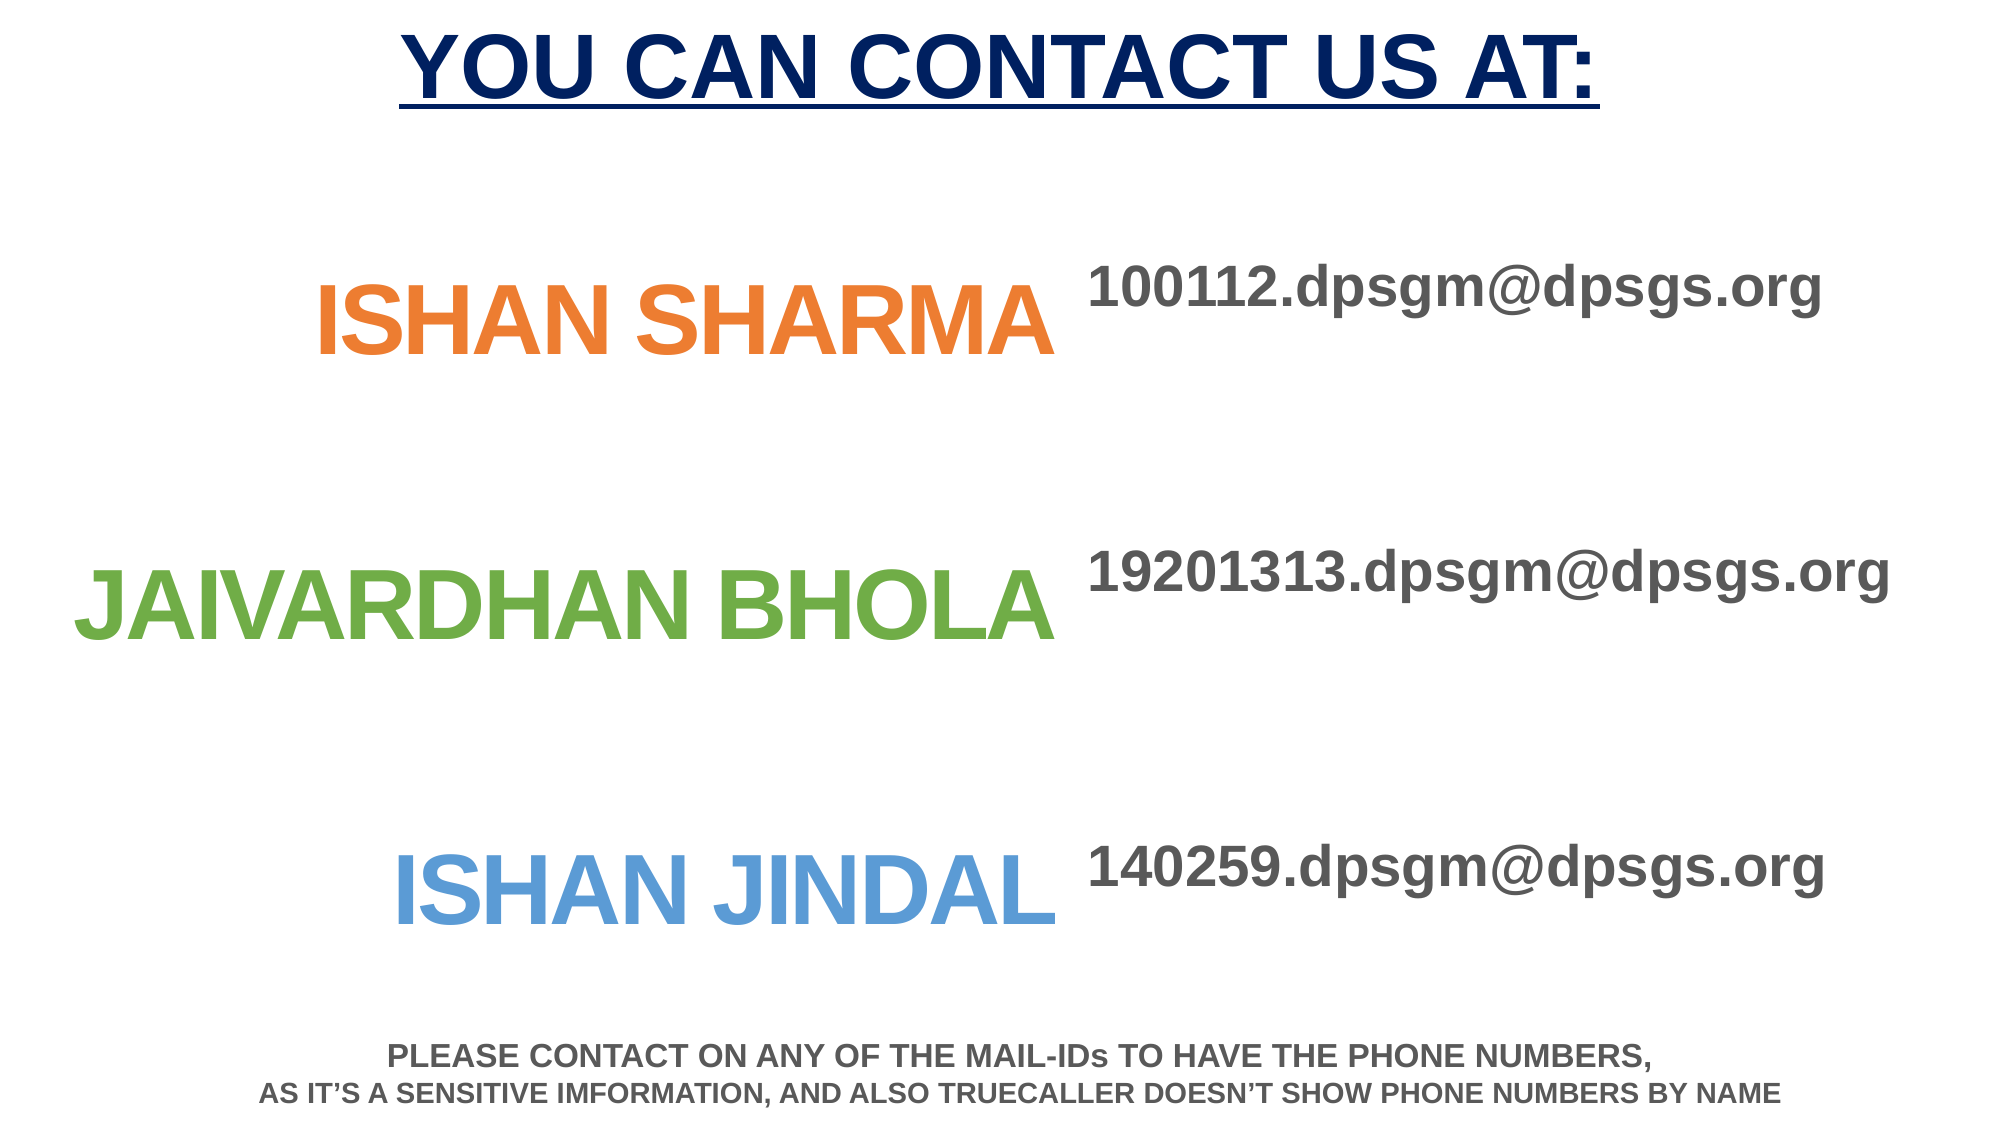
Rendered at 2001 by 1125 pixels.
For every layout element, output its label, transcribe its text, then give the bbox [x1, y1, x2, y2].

text_box YOU CAN CONTACT US AT: [384, 0, 1616, 125]
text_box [47, 187, 1929, 938]
text_box PLEASE CONTACT ON ANY OF THE MAIL-IDs TO HAVE THE PHONE NUMBERS, AS IT’S A SENSITIVE IMFORMATION, AND ALSO TRUECALLER DOESN’T SHOW PHONE NUMBERS BY NAME [239, 1026, 1802, 1117]
